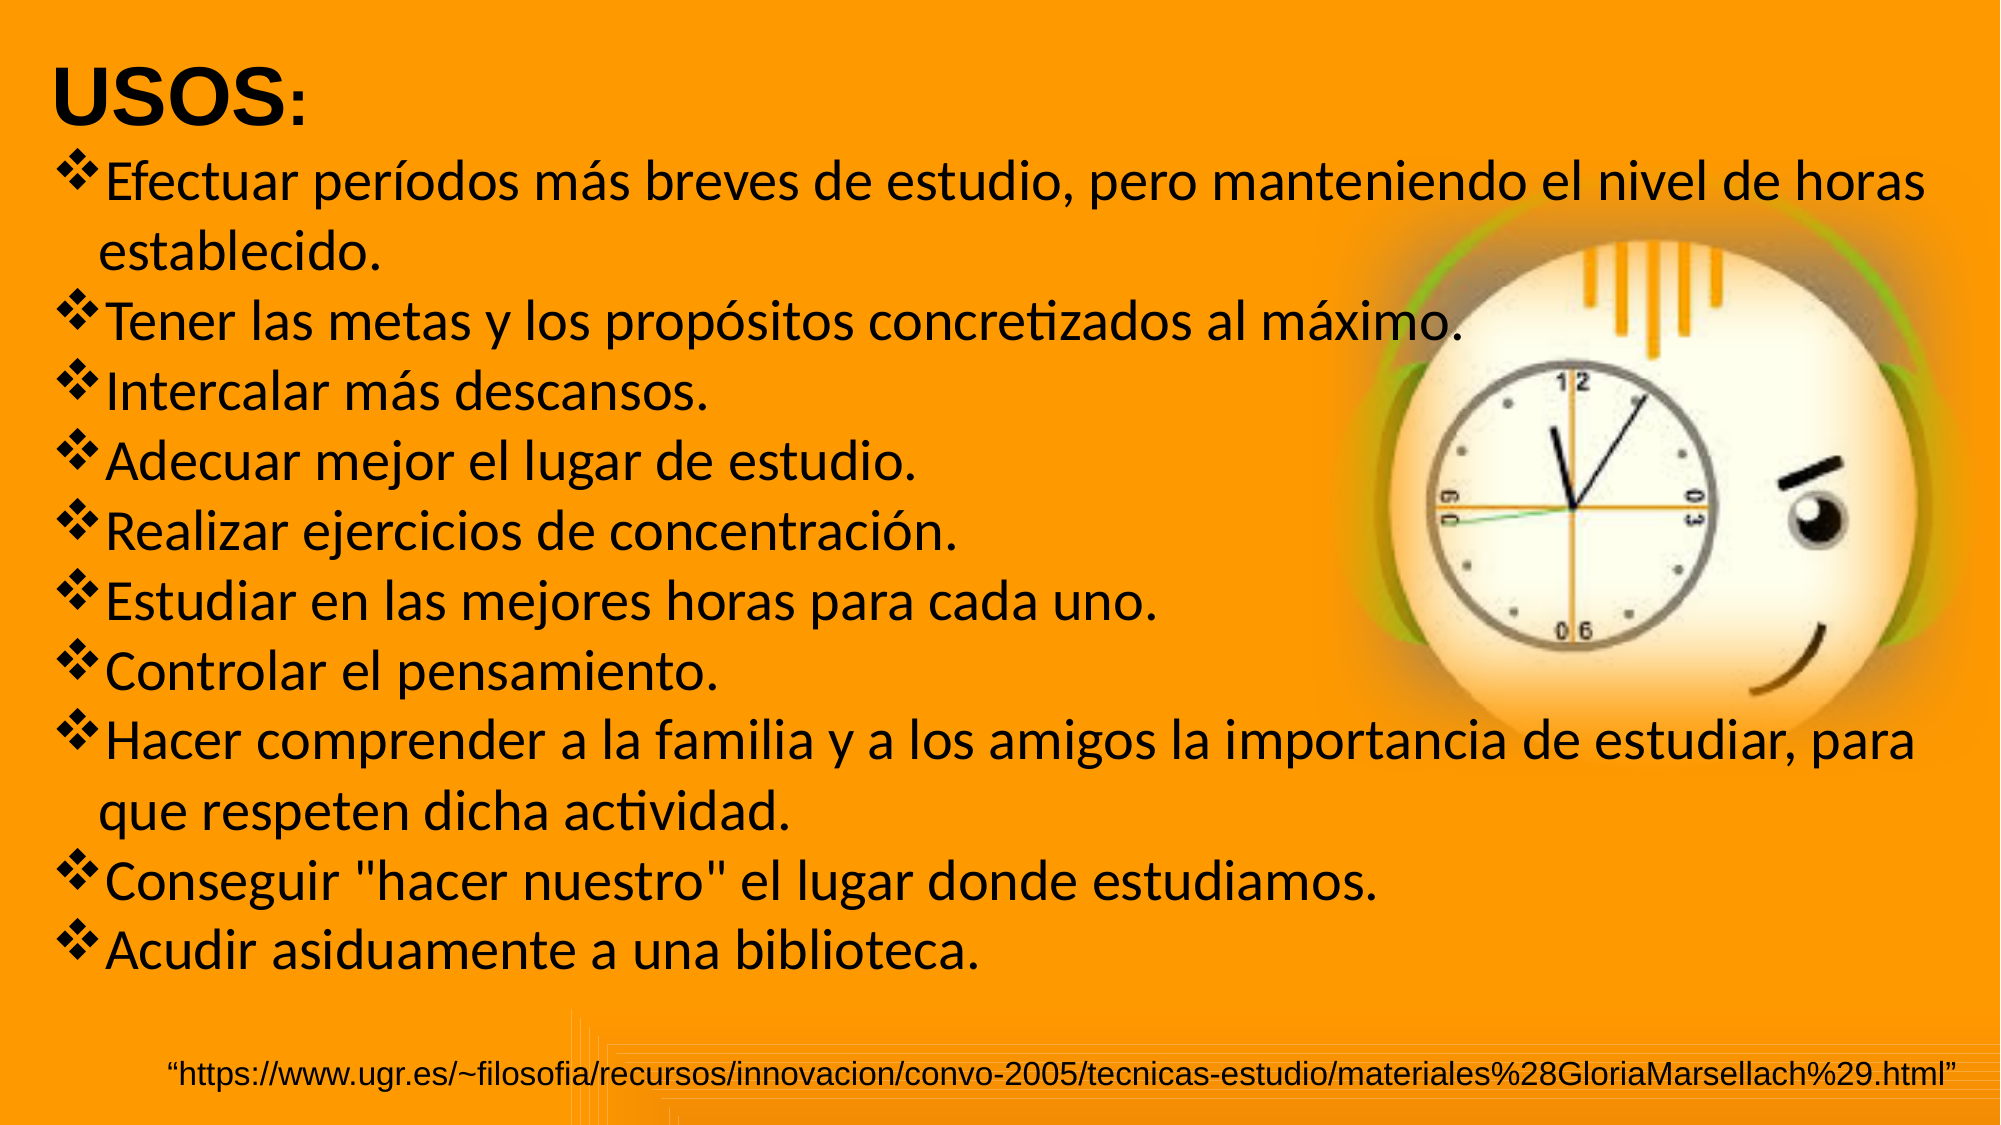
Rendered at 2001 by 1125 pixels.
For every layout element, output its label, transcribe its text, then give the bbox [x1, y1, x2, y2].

picture [1305, 147, 2000, 781]
text_box USOS: Efectuar períodos más breves de estudio, pero manteniendo el nivel de horas establecido. Tener las metas y los propósitos concretizados al máximo. Intercalar más descansos. Adecuar mejor el lugar de estudio. Realizar ejercicios de concentración. Estudiar en las mejores horas para cada uno. Controlar el pensamiento. Hacer comprender a la familia y a los amigos la importancia de estudiar, para que respeten dicha actividad. Conseguir "hacer nuestro" el lugar donde estudiamos. Acudir asiduamente a una biblioteca. “https://www.ugr.es/~filosofia/recursos/innovacion/convo-2005/tecnicas-estudio/materiales%28GloriaMarsellach%29.html” [36, 34, 1974, 1099]
